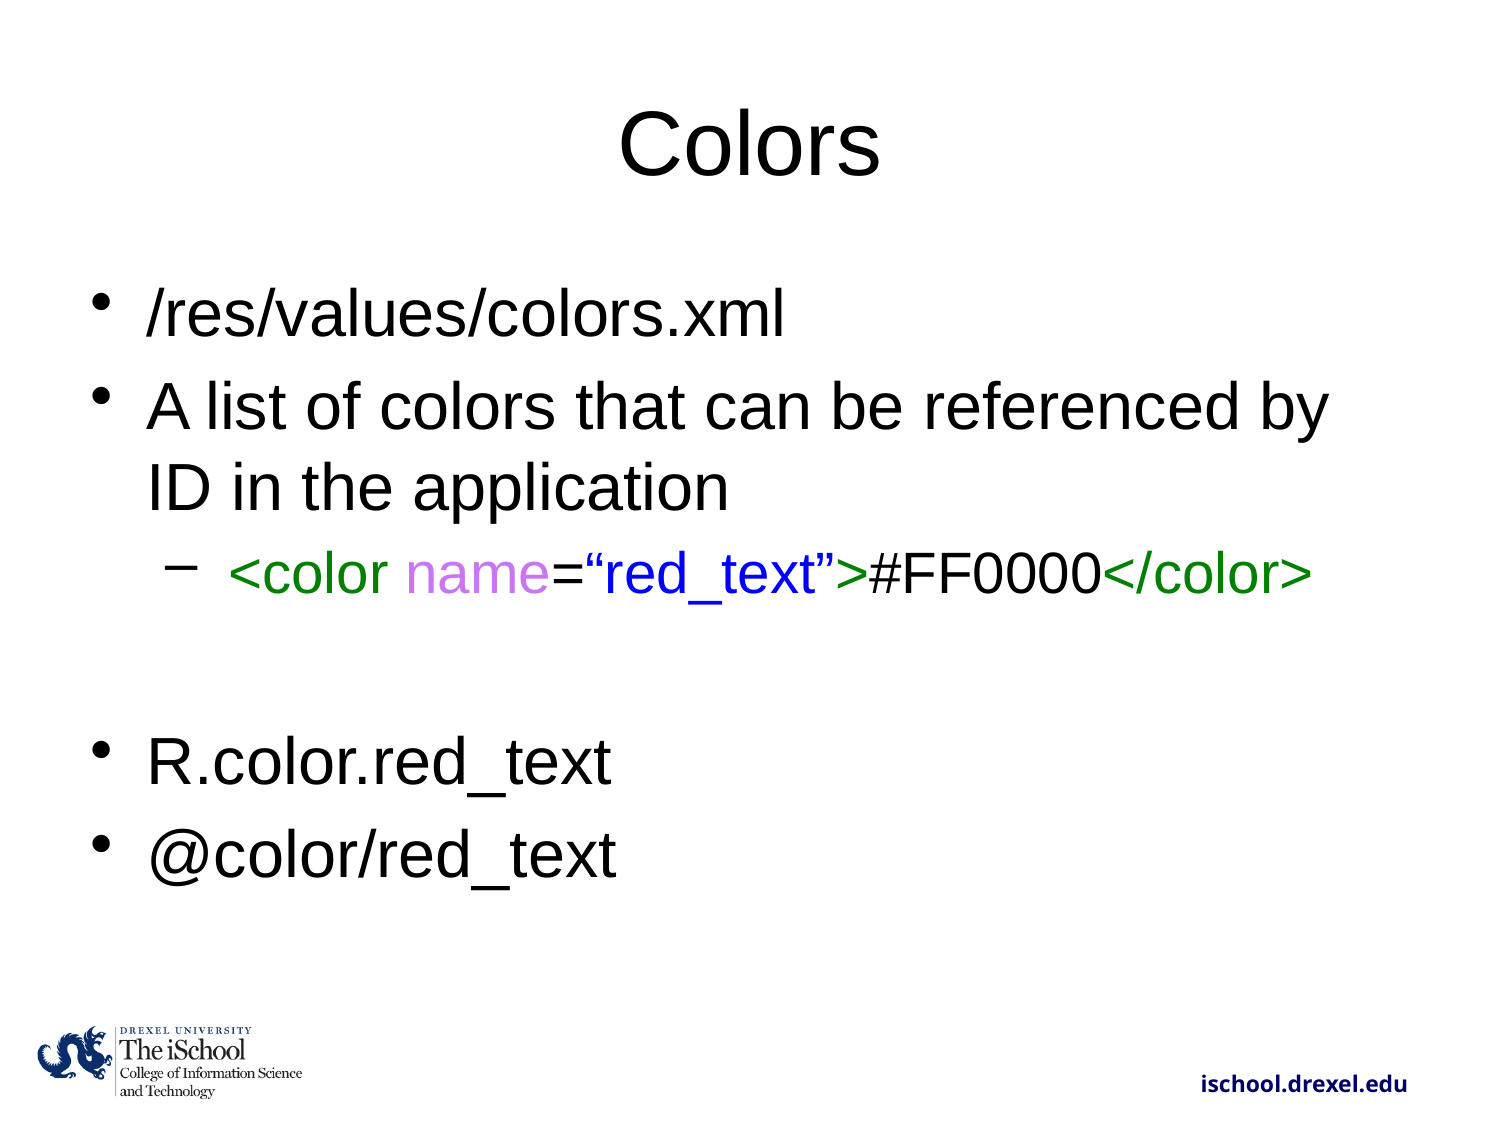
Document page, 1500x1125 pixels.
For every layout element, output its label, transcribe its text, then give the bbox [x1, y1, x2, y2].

list /res/values/colors.xml A list of colors that can be referenced by ID in the application <color name=“red_text”>#FF0000</color> R.color.red_text @color/red_text [74, 262, 1426, 1006]
picture [37, 1026, 302, 1099]
title Colors [74, 44, 1426, 233]
